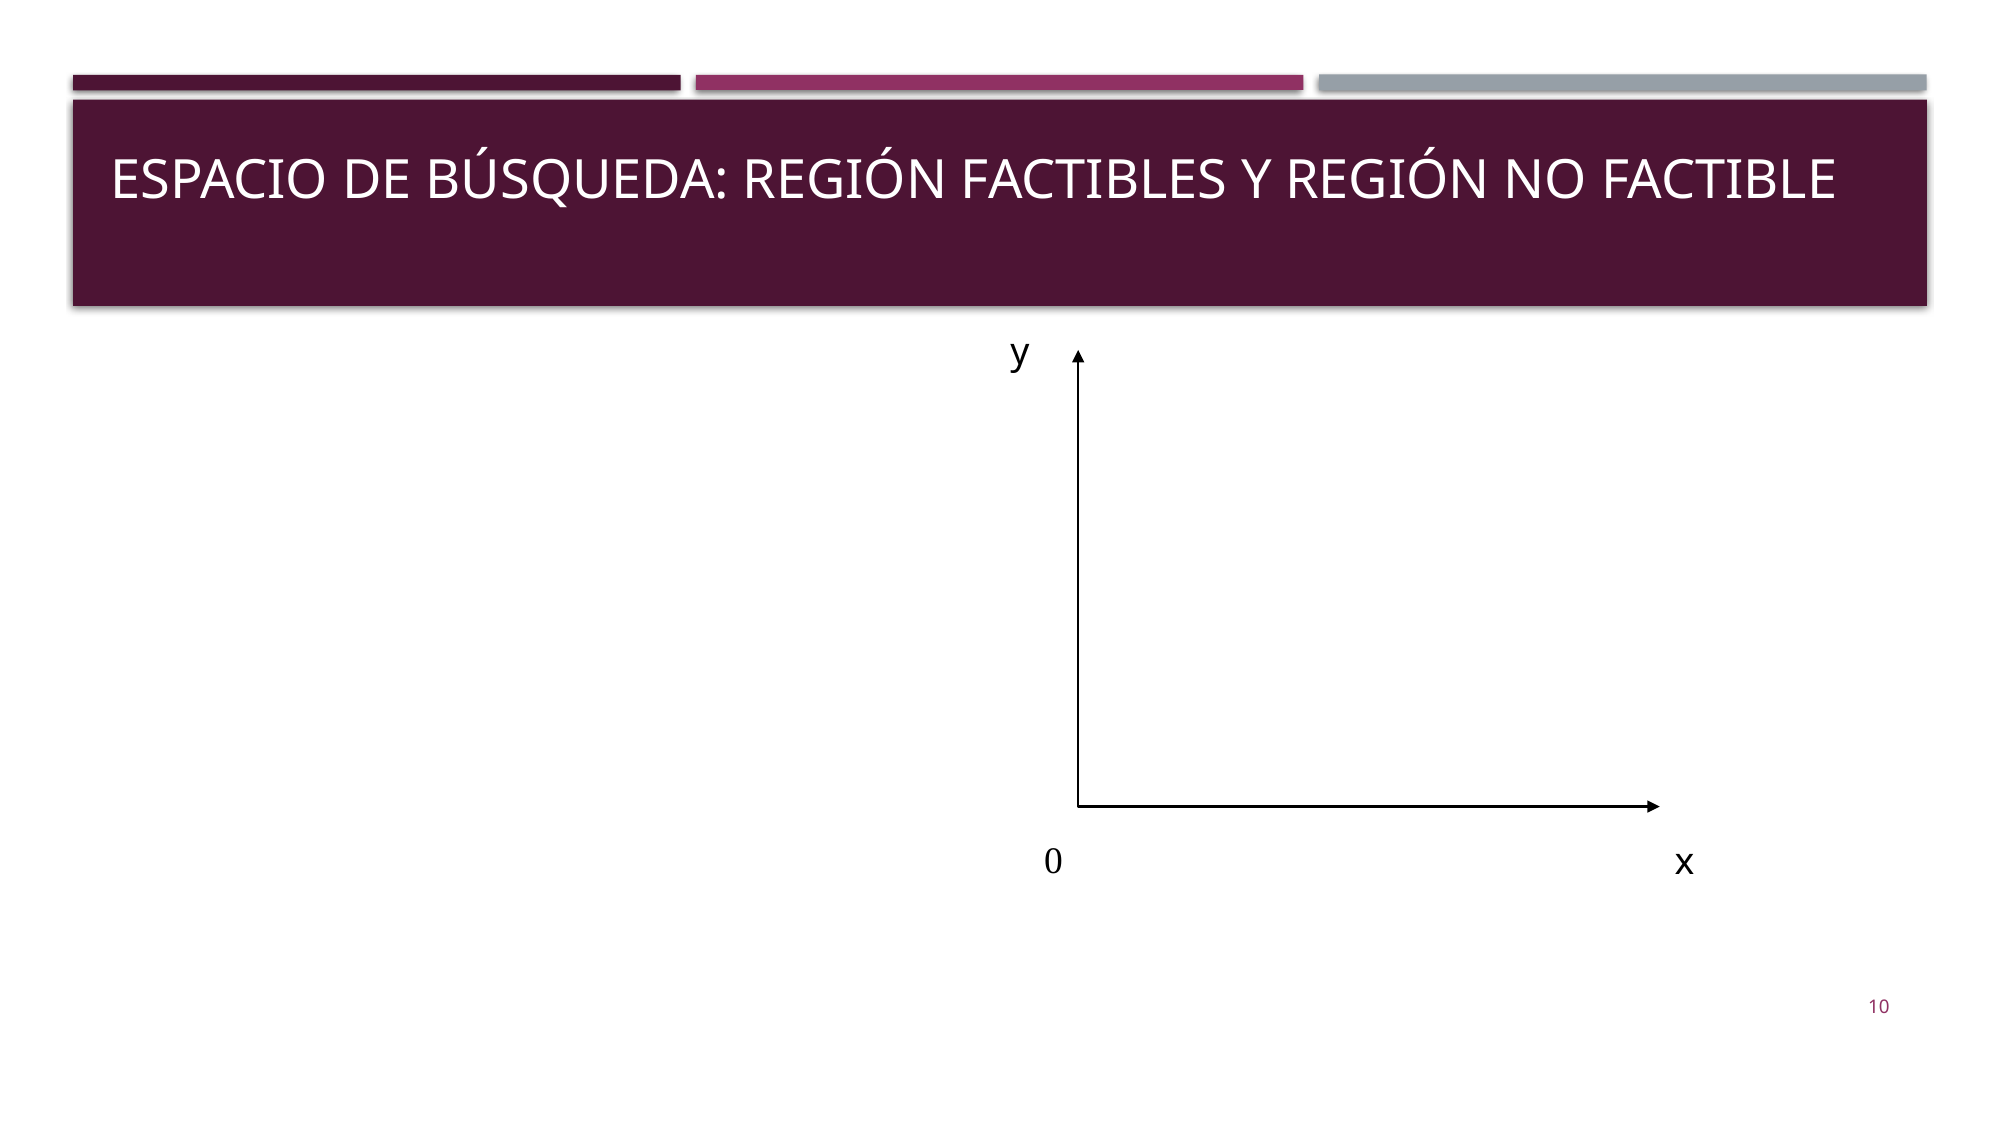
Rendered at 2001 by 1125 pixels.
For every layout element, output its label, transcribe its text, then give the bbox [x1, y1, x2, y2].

text_box 0 [1029, 828, 1078, 889]
title Espacio de búsqueda: Región factibles y región no factible [95, 119, 1905, 282]
slide_number 10 [1732, 977, 1905, 1037]
text_box x [1659, 829, 1709, 890]
text_box y [995, 319, 1045, 380]
